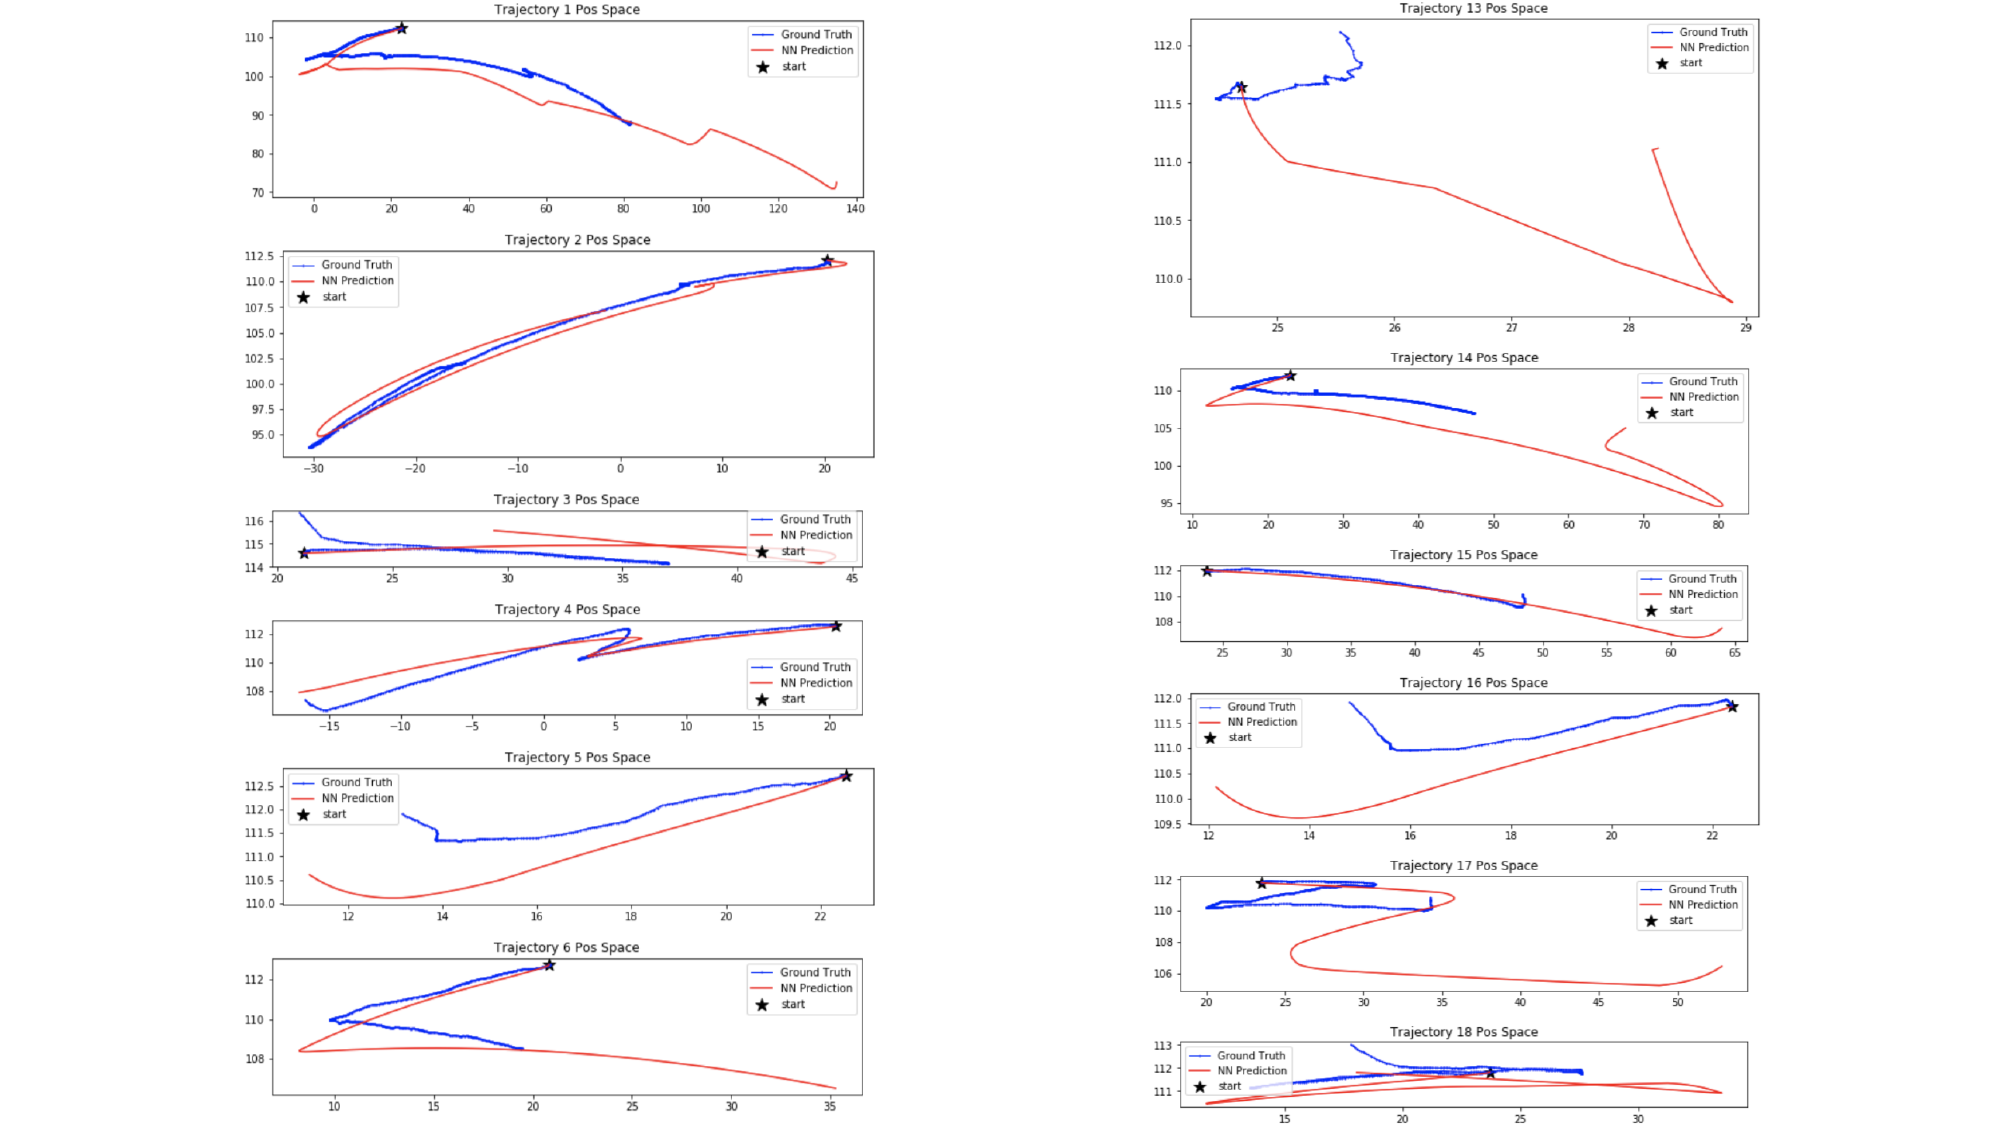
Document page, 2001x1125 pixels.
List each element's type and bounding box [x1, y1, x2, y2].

picture [1137, 0, 1821, 1125]
picture [211, 0, 904, 1125]
